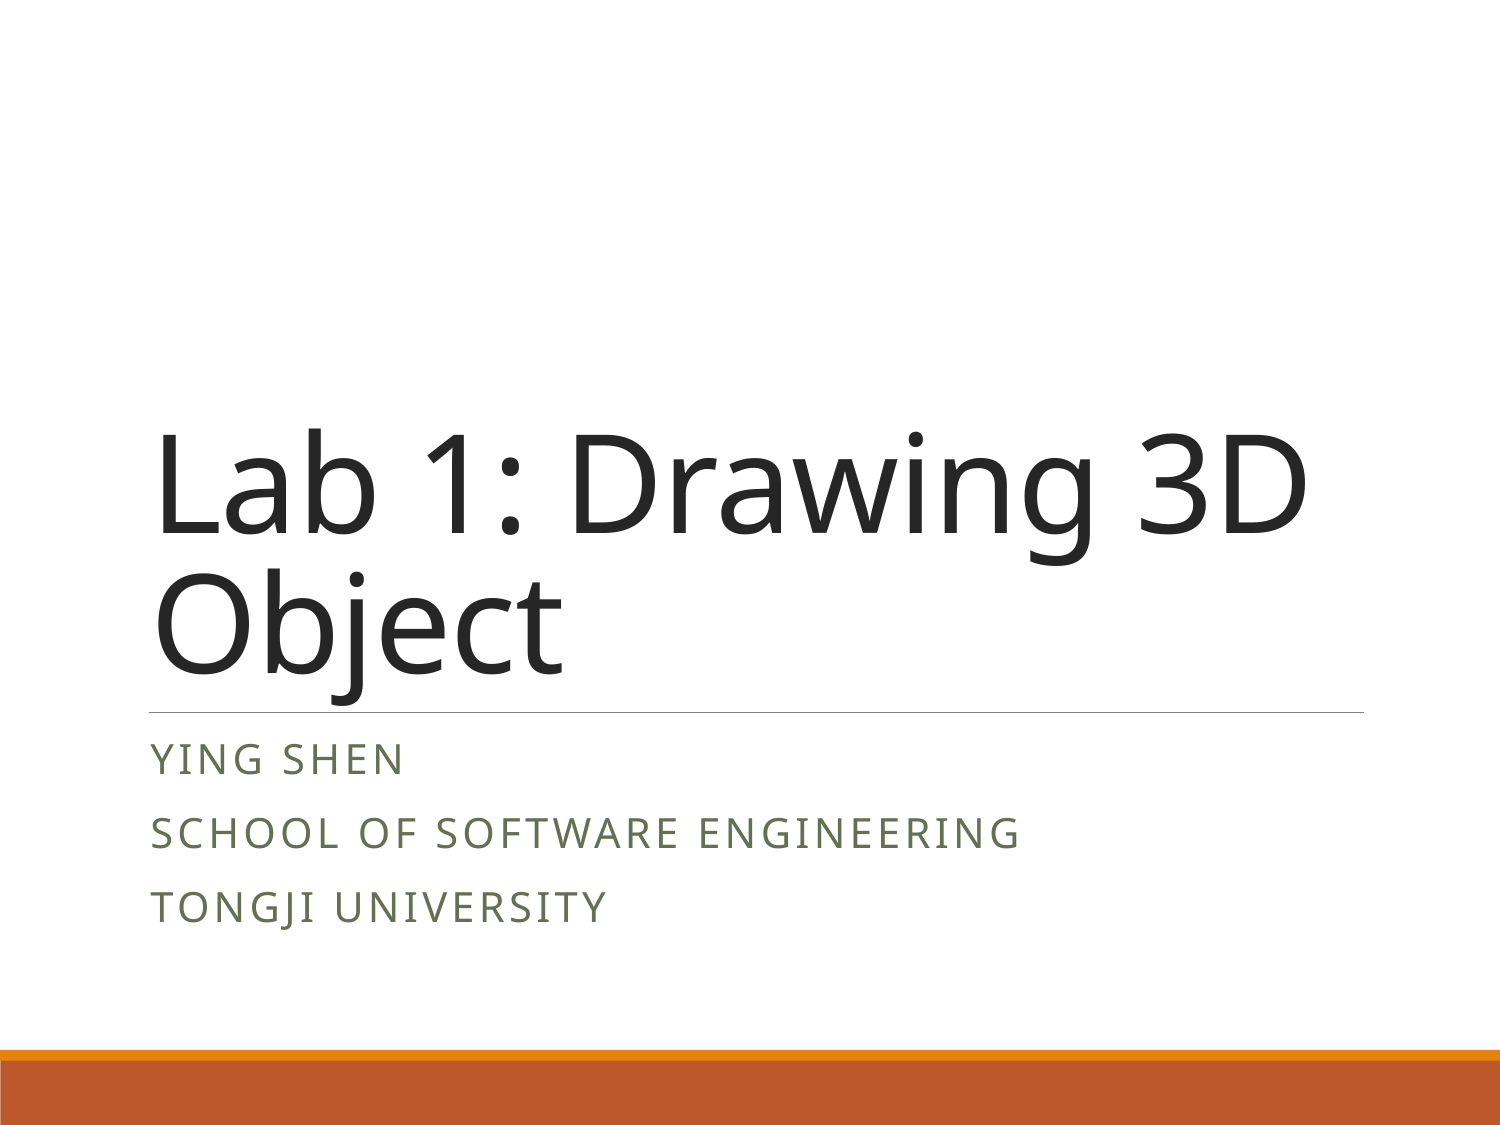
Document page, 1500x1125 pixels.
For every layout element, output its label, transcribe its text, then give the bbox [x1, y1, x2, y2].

subtitle Ying shen School of software engineering tongji university [135, 730, 1373, 1014]
title Lab 1: Drawing 3D Object [135, 124, 1373, 710]
